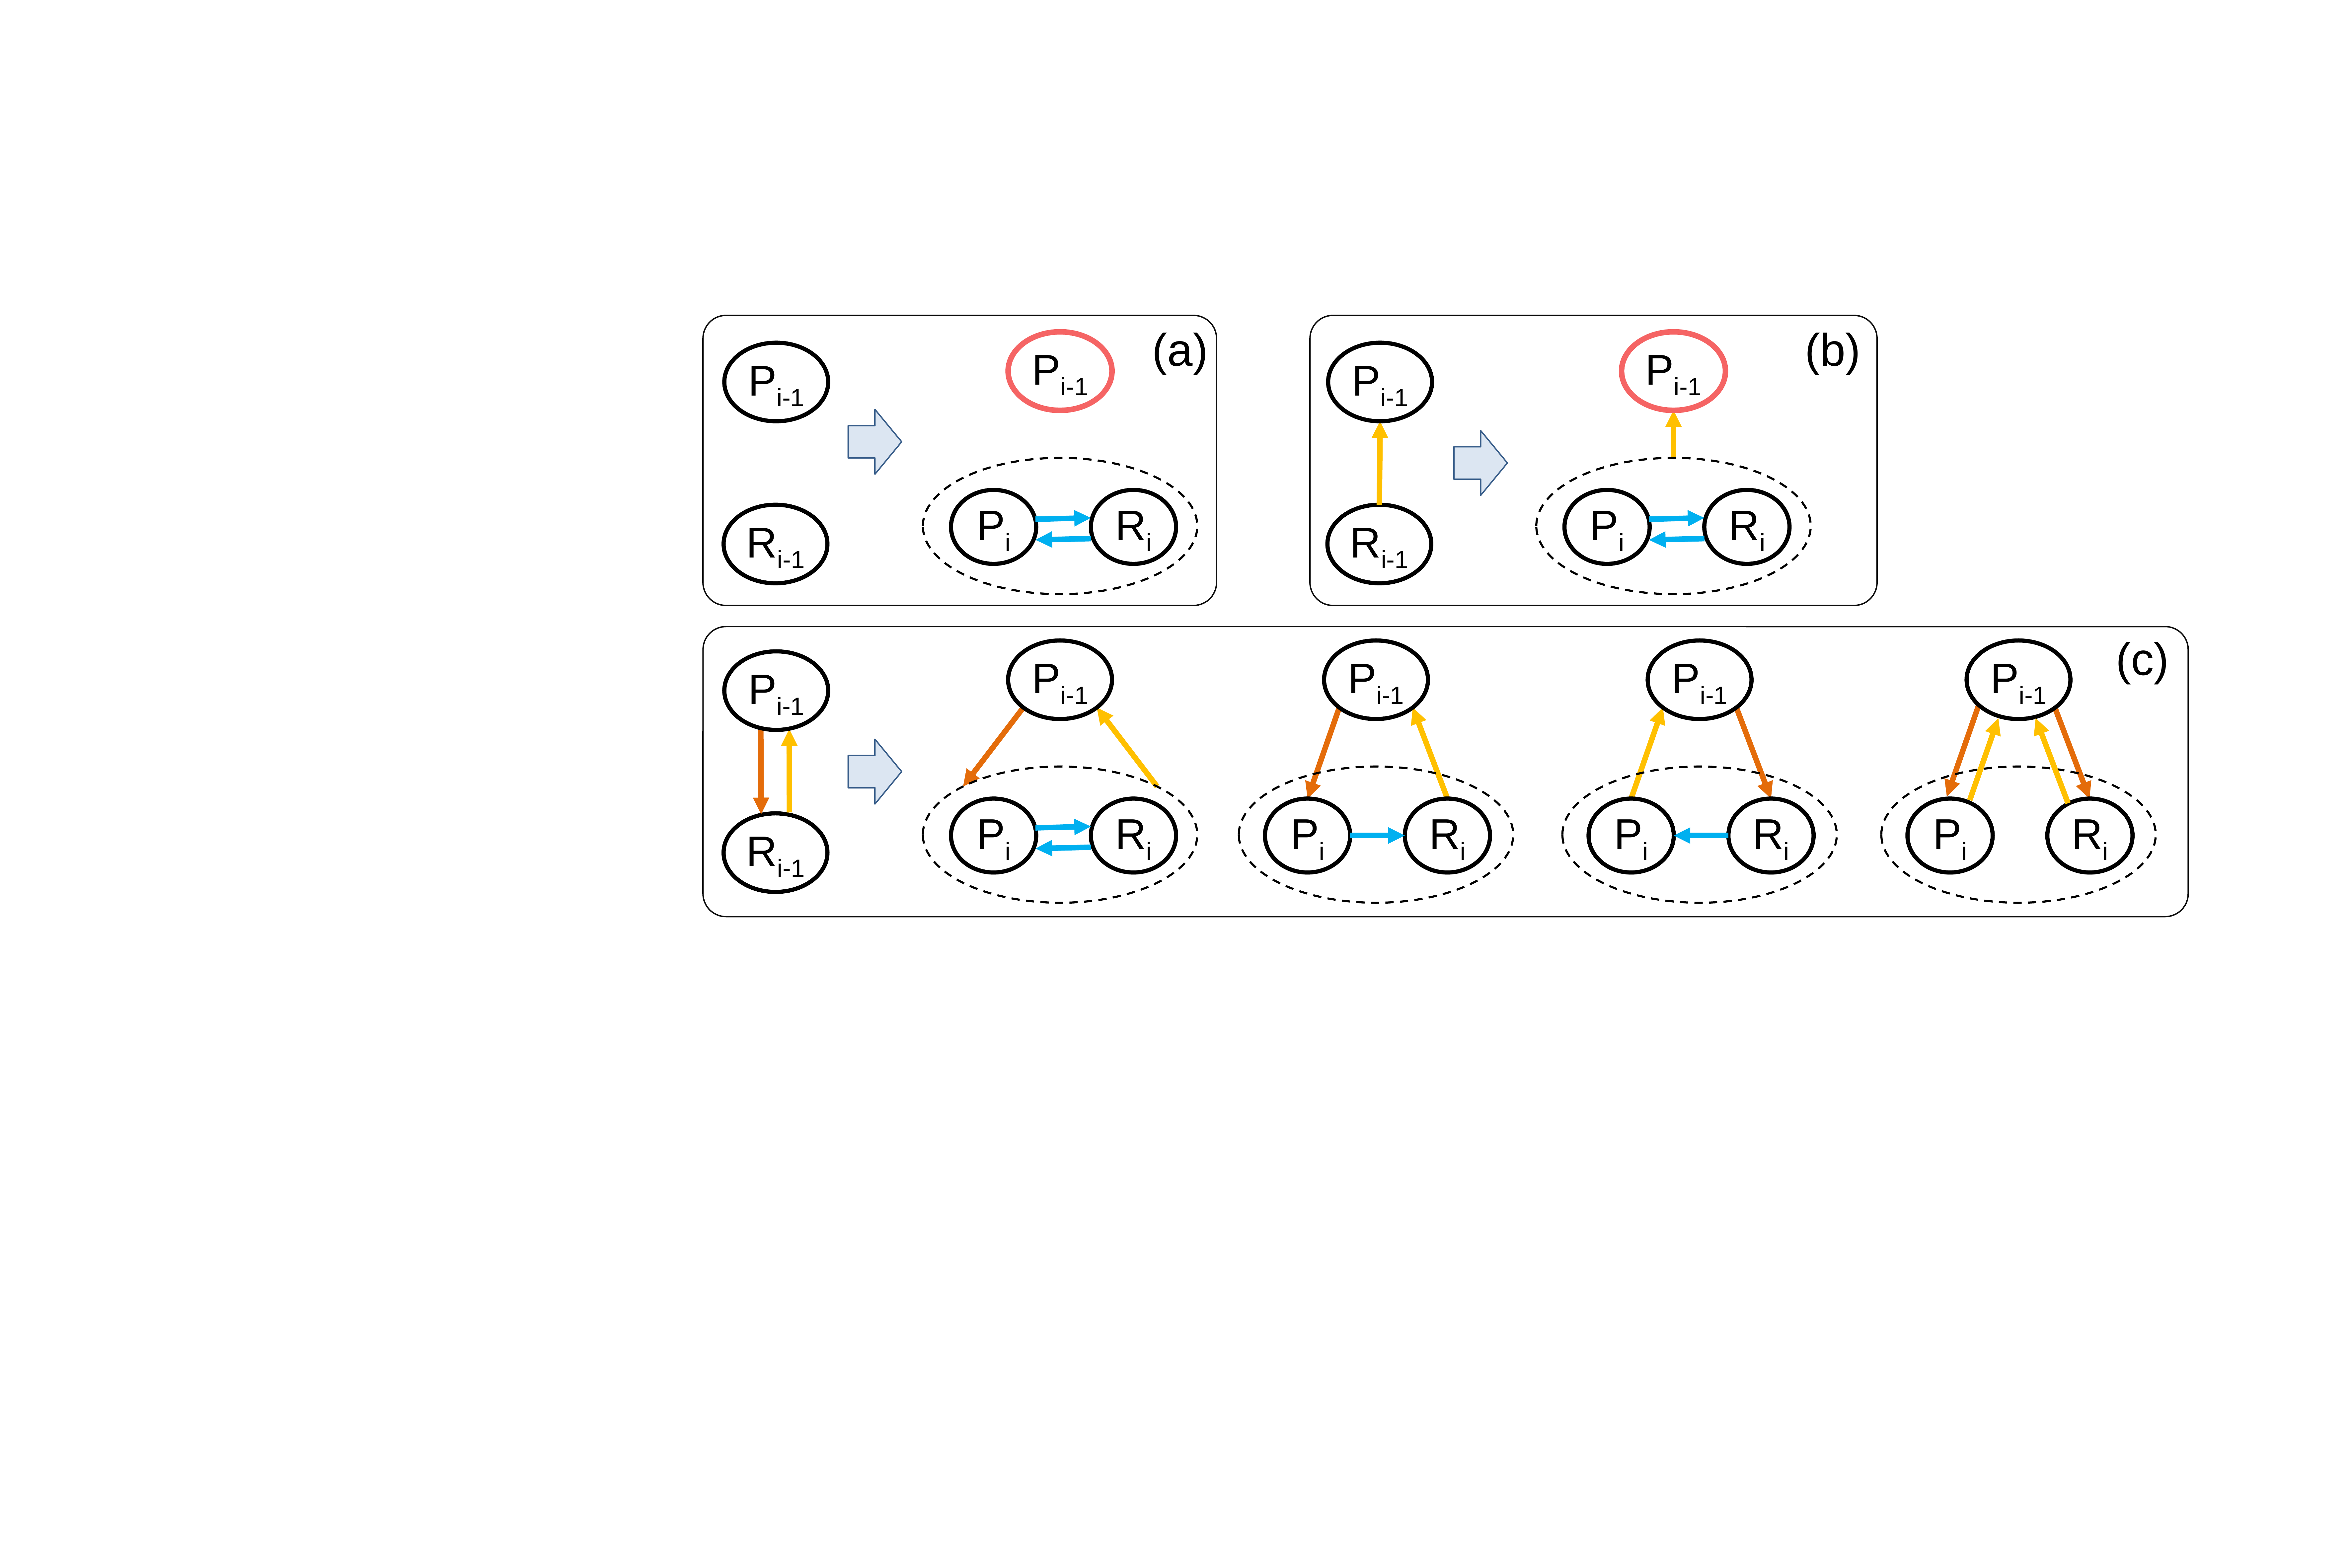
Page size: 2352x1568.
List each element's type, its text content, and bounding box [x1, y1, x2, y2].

text_box [702, 626, 2189, 918]
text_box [1239, 640, 1513, 903]
text_box (a) [1206, 318, 1213, 324]
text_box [1562, 640, 1837, 903]
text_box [723, 342, 828, 583]
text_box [1881, 640, 2156, 903]
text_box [1310, 315, 1877, 606]
text_box [702, 315, 1217, 606]
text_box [923, 332, 1197, 594]
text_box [723, 651, 828, 892]
text_box (c) [2111, 627, 2174, 687]
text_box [923, 640, 1197, 903]
